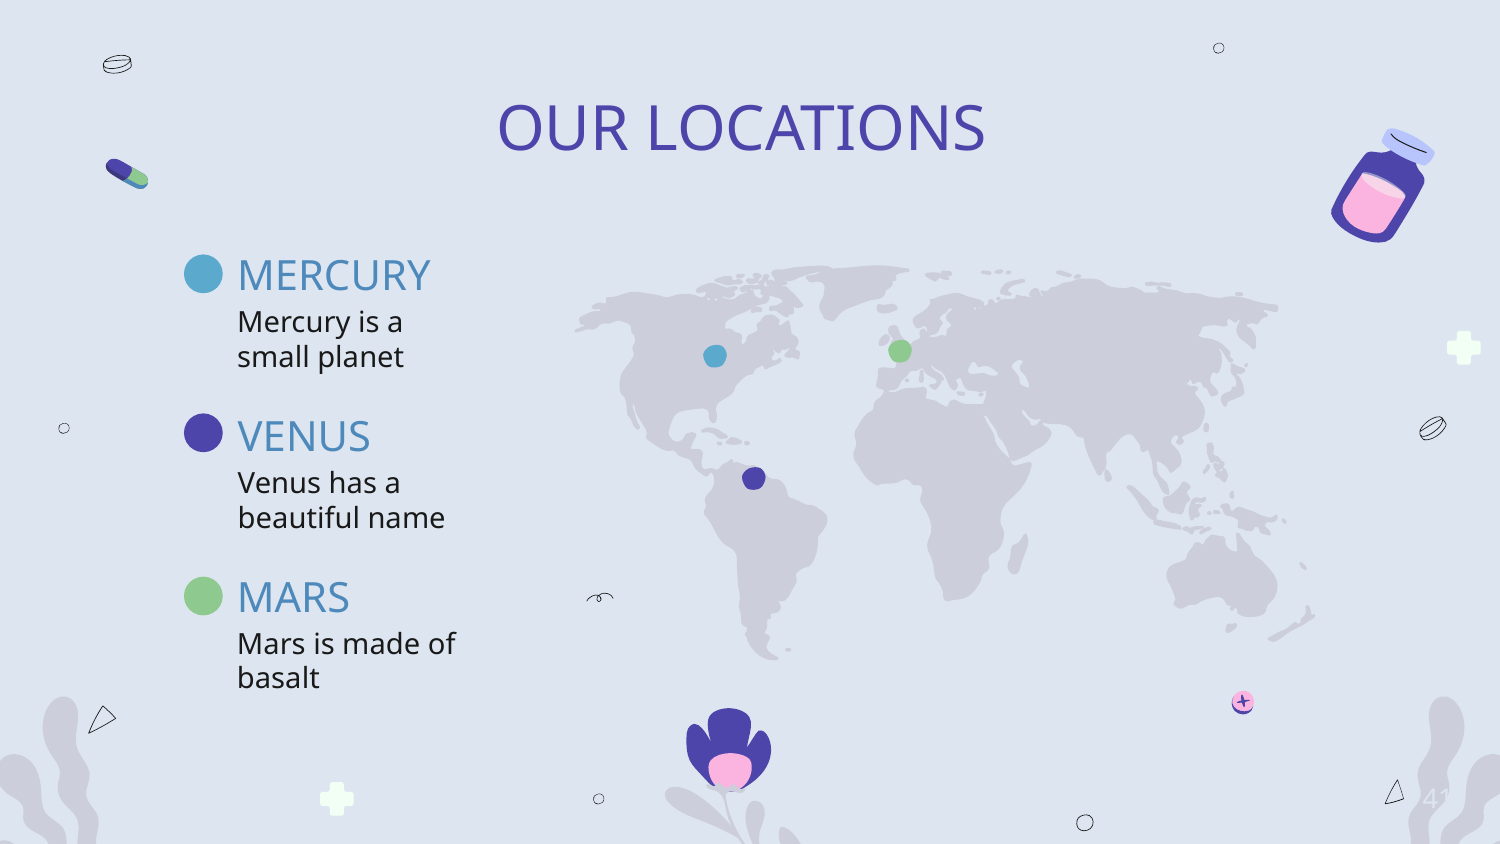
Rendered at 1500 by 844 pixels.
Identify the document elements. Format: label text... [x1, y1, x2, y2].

text_box MARS [221, 569, 486, 636]
text_box [183, 254, 223, 294]
text_box [183, 576, 223, 616]
slide_number 41 [1378, 766, 1469, 832]
text_box Mars is made of basalt [221, 636, 486, 704]
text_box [702, 344, 727, 368]
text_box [741, 466, 766, 491]
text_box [887, 339, 913, 363]
text_box MERCURY [221, 247, 486, 315]
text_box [110, 152, 144, 195]
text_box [573, 265, 1316, 661]
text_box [1330, 128, 1436, 243]
text_box VENUS [222, 408, 487, 475]
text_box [677, 705, 822, 844]
text_box Mercury is a small planet [221, 315, 486, 383]
title OUR LOCATIONS [118, 72, 1382, 167]
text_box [1230, 690, 1256, 715]
text_box [183, 413, 223, 453]
text_box Venus has a beautiful name [222, 475, 487, 544]
